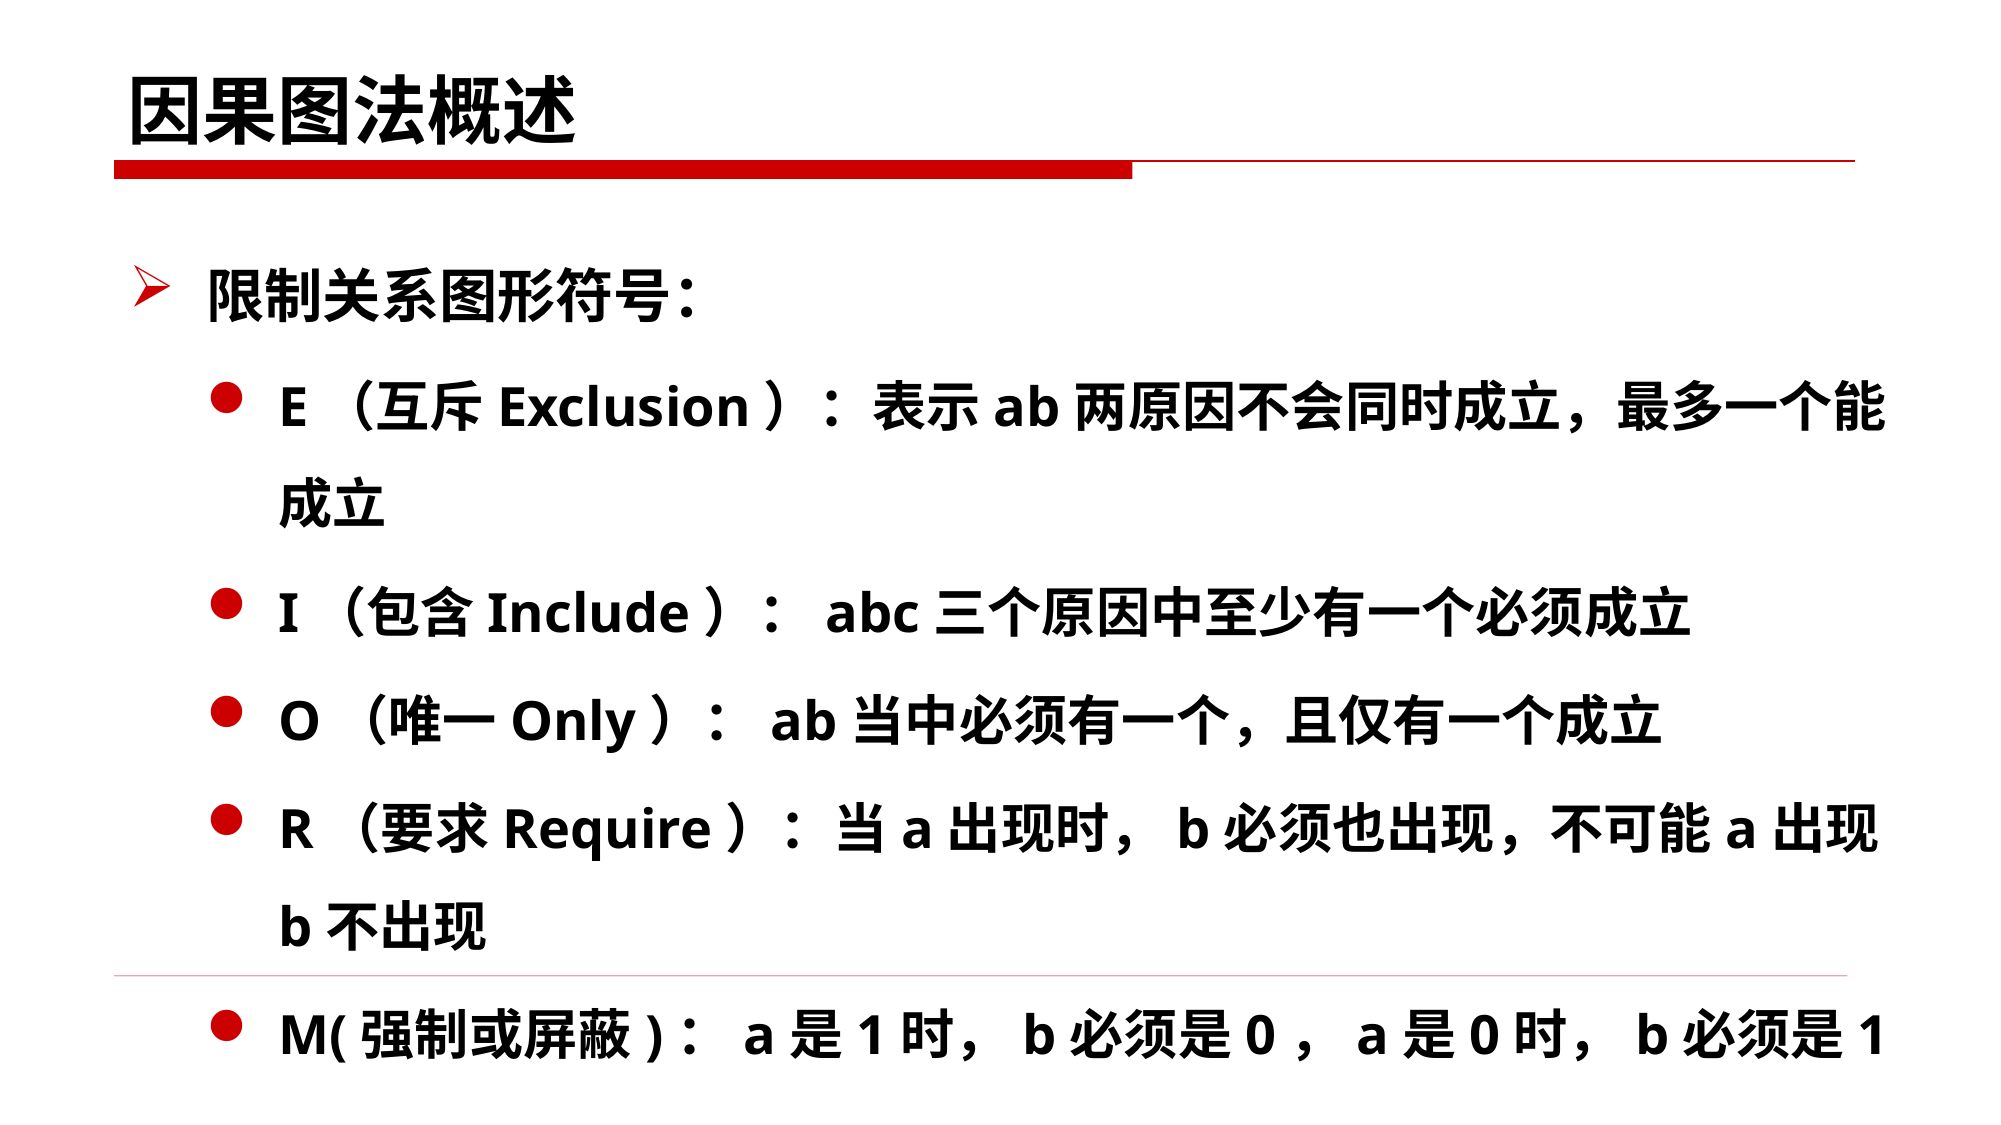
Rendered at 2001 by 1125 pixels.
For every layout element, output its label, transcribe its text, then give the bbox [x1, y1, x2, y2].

text_box [337, 49, 1650, 250]
list 限制关系图形符号： E（互斥Exclusion）：表示ab两原因不会同时成立，最多一个能成立 I（包含Include）：abc三个原因中至少有一个必须成立 O（唯一Only）：ab当中必须有一个，且仅有一个成立 R（要求Require）：当a出现时，b必须也出现，不可能a出现b不出现 M(强制或屏蔽)：a是1时，b必须是0，a是0时，b必须是1 a是0时，b的值不定 [114, 216, 1922, 917]
title 因果图法概述 [112, 42, 1863, 161]
